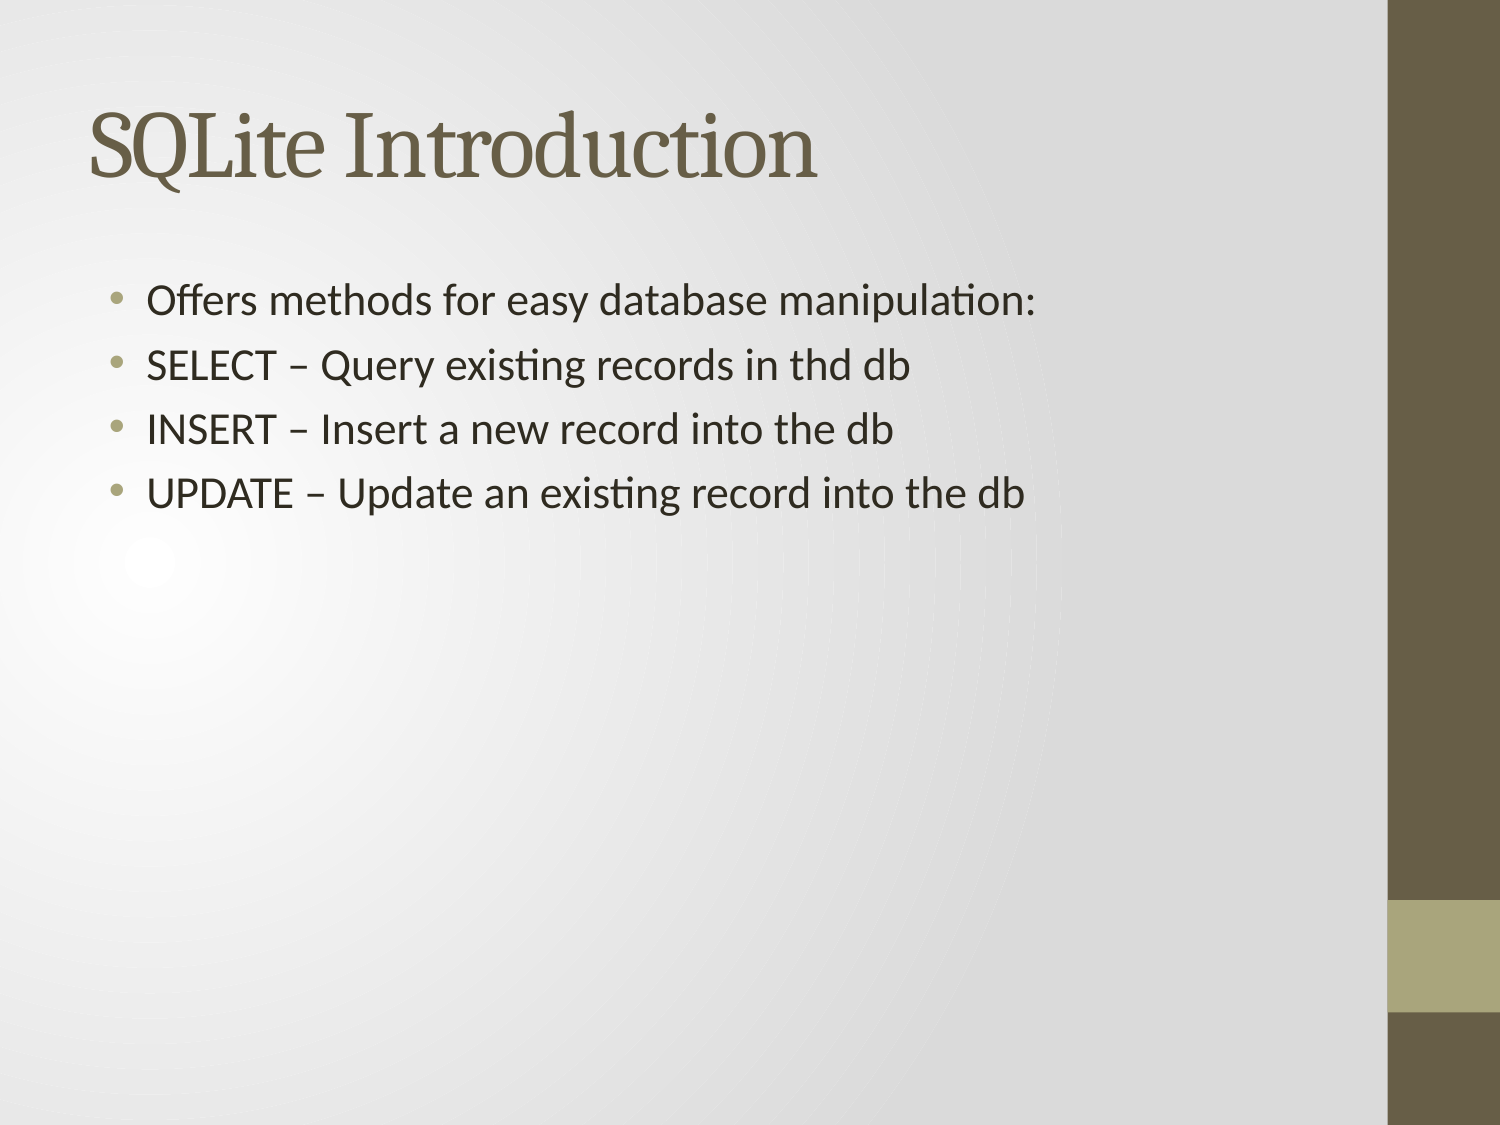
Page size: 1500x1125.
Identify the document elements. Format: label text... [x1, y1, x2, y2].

list Offers methods for easy database manipulation: SELECT – Query existing records in thd db INSERT – Insert a new record into the db UPDATE – Update an existing record into the db [75, 262, 1325, 1050]
title SQLite Introduction [75, 45, 1325, 233]
